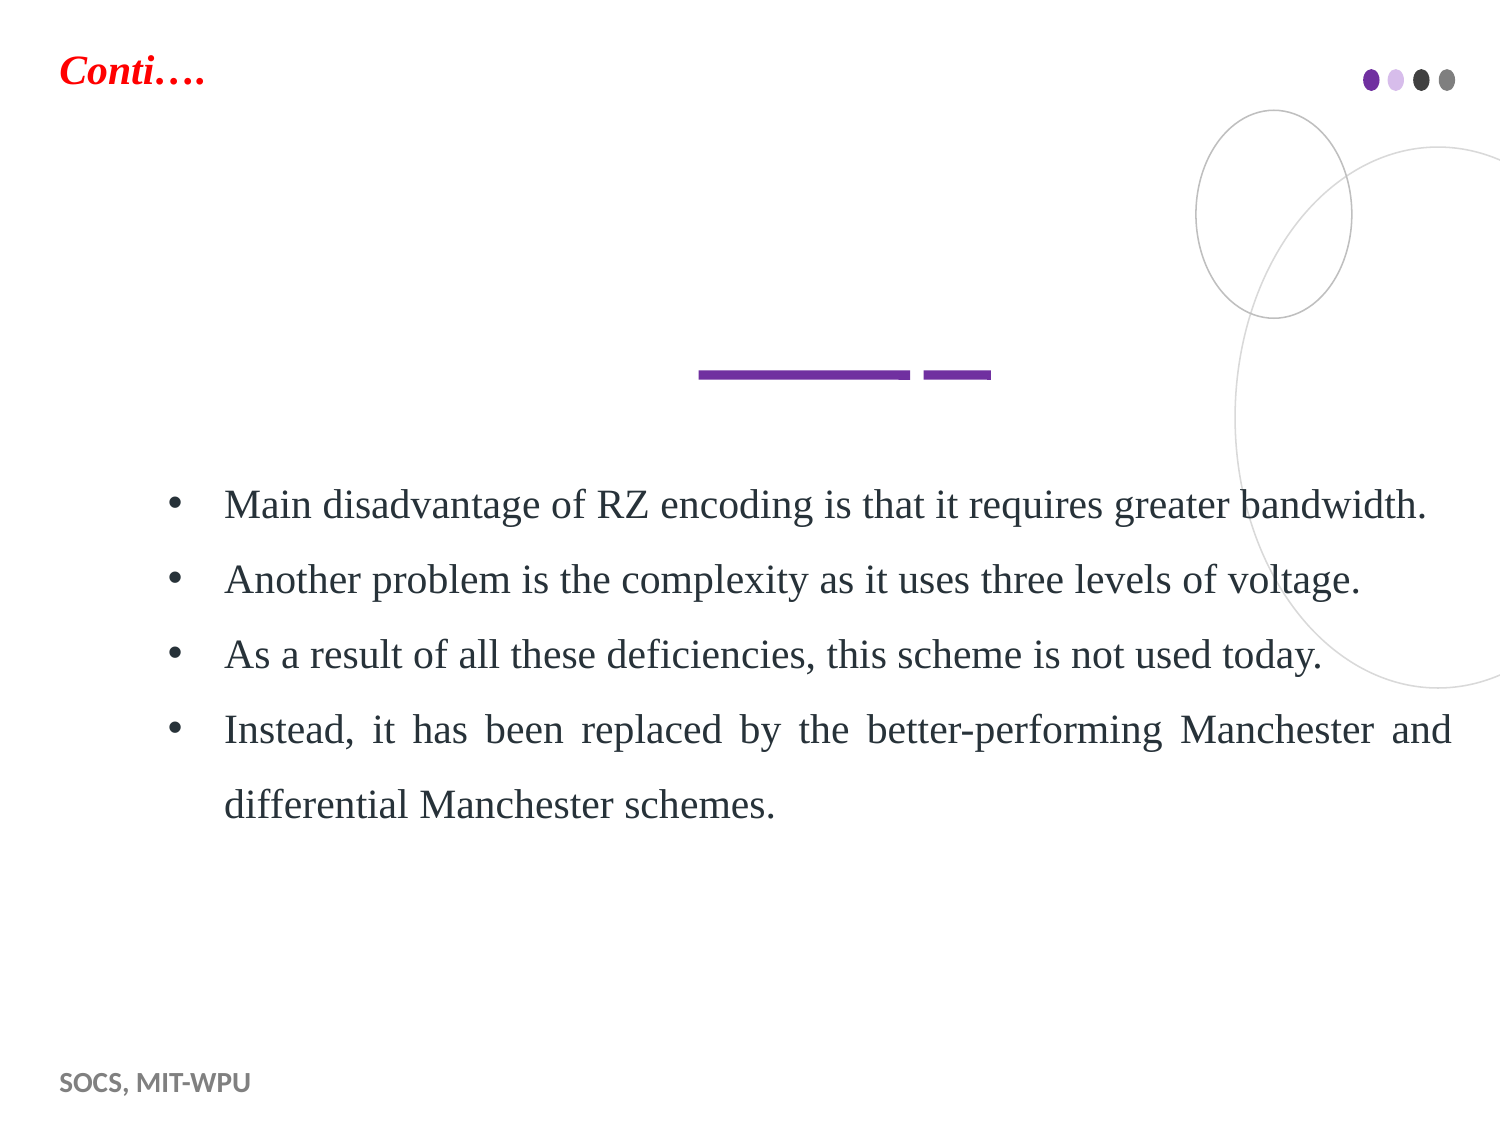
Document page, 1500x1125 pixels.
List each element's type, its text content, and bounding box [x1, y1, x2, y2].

text_box Main disadvantage of RZ encoding is that it requires greater bandwidth. Another problem is the complexity as it uses three levels of voltage. As a result of all these deficiencies, this scheme is not used today. Instead, it has been replaced by the better-performing Manchester and differential Manchester schemes. [153, 444, 1469, 835]
list SOCS, MIT-WPU [44, 1060, 323, 1101]
text_box Conti…. [44, 35, 323, 101]
